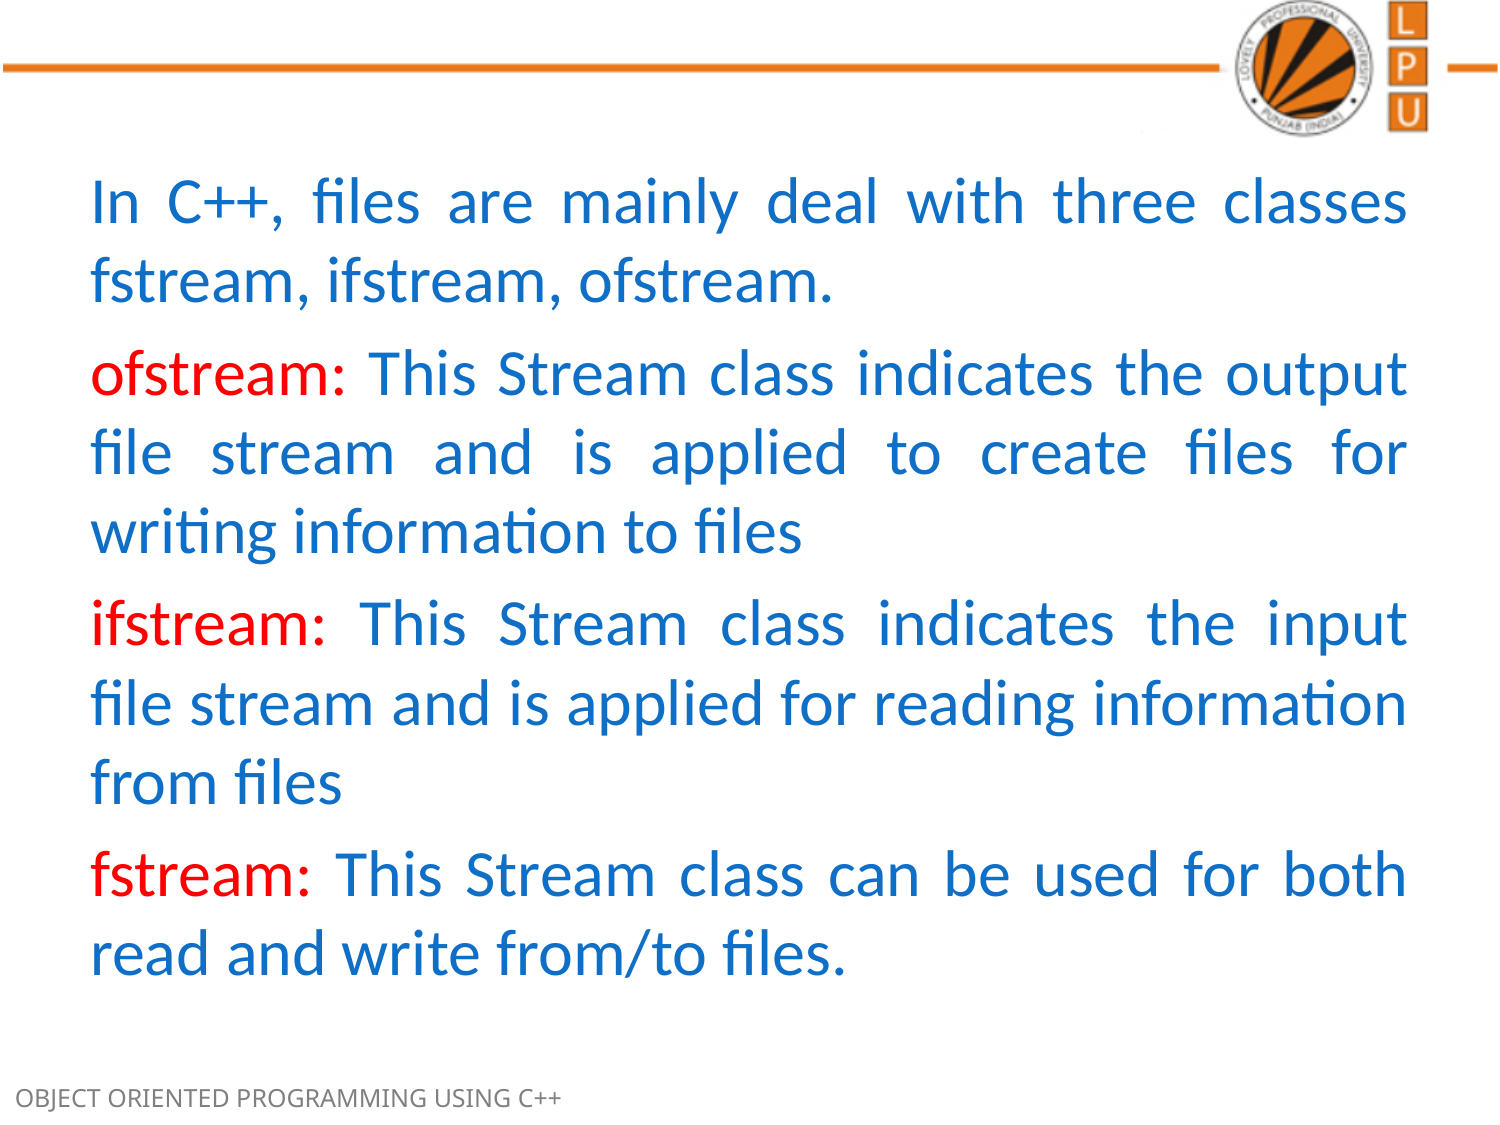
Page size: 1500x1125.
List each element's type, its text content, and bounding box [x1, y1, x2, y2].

list In C++, files are mainly deal with three classes fstream, ifstream, ofstream. ofstream: This Stream class indicates the output file stream and is applied to create files for writing information to files ifstream: This Stream class indicates the input file stream and is applied for reading information from files fstream: This Stream class can be used for both read and write from/to files. [75, 149, 1425, 1005]
picture [3, 0, 1500, 155]
